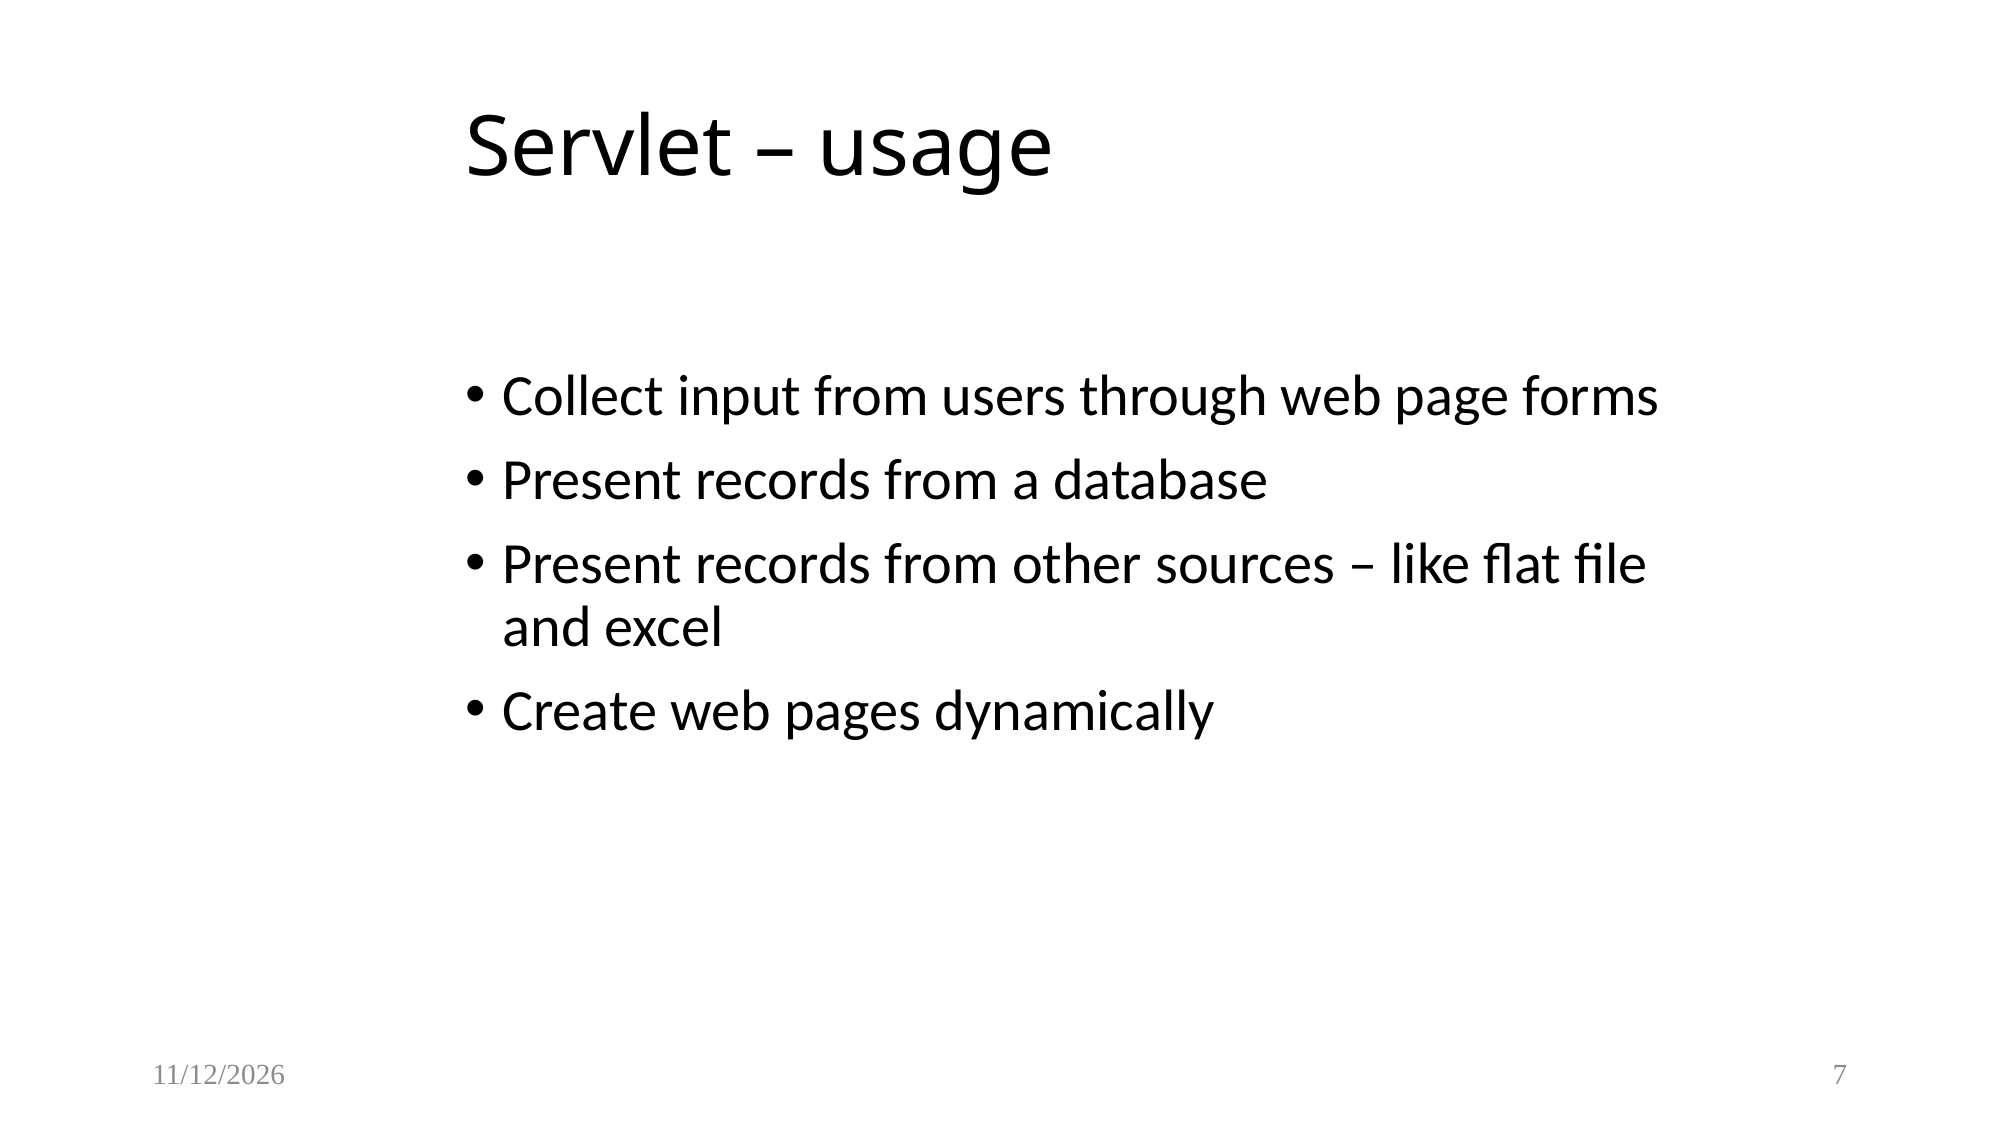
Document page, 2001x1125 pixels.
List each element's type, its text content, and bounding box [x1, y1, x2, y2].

slide_number 7 [1412, 1042, 1863, 1103]
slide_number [137, 1042, 588, 1103]
list Collect input from users through web page forms Present records from a database Present records from other sources – like flat file and excel Create web pages dynamically [450, 358, 1725, 1000]
title Servlet – usage [450, 58, 1725, 240]
